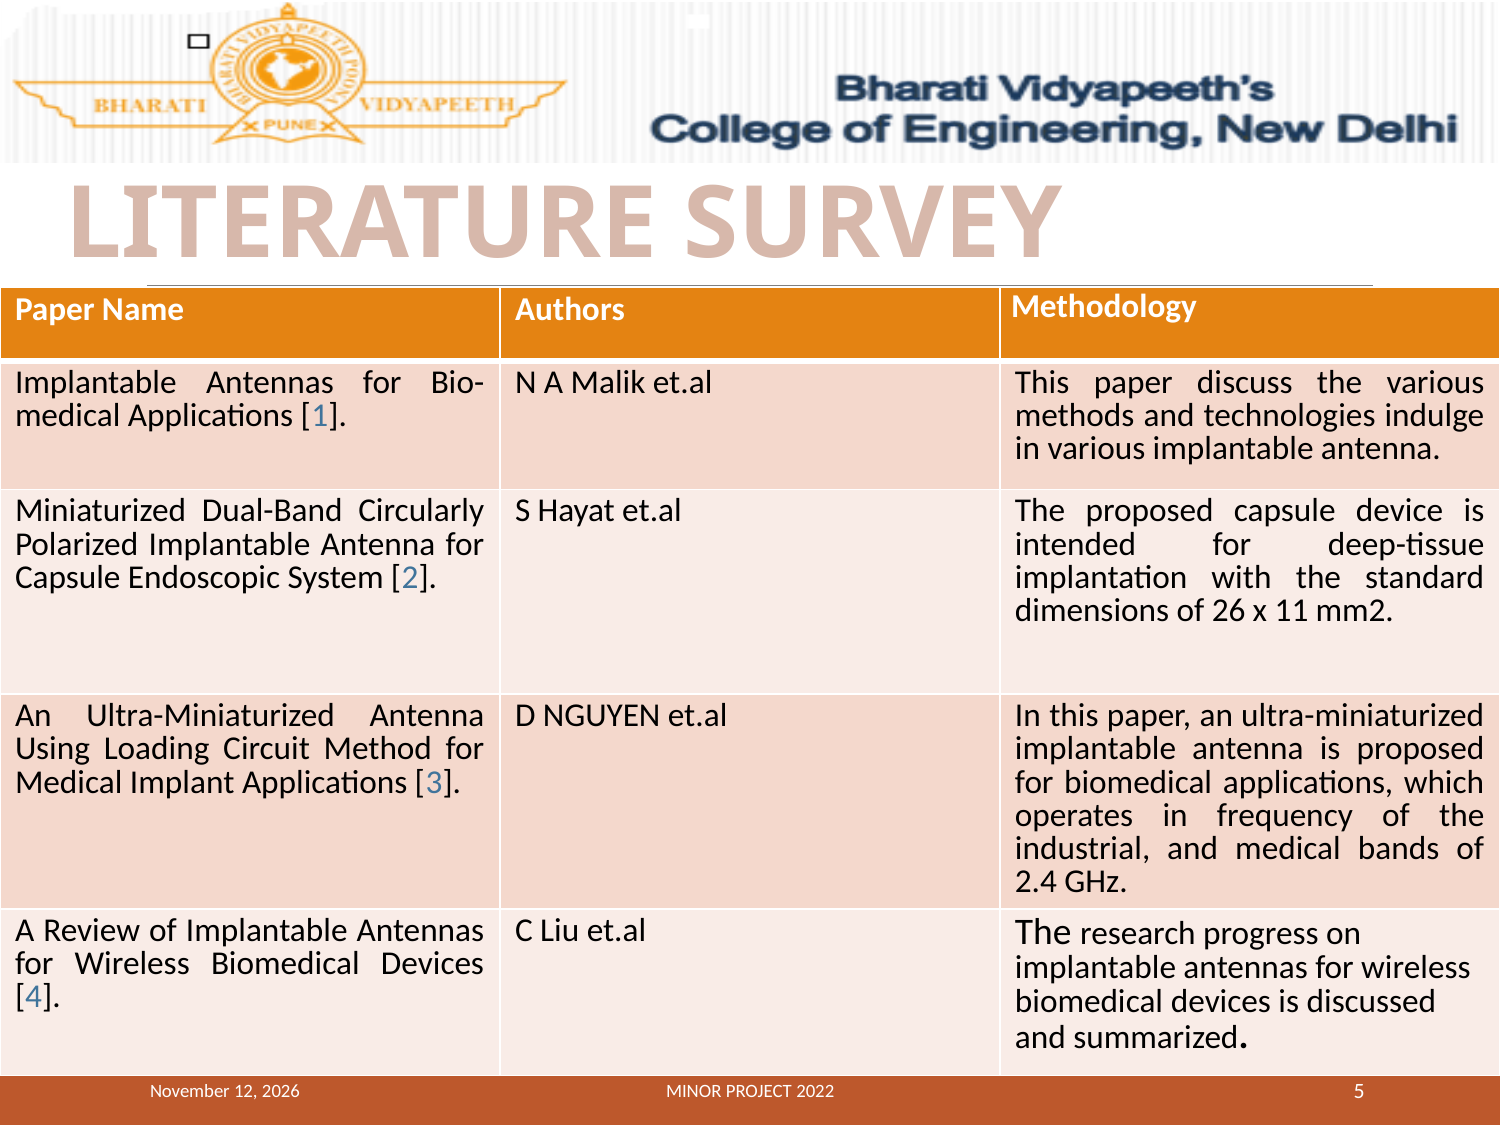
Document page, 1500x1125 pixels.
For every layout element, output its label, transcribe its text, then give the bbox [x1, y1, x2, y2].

table_cell C Liu et.al [501, 910, 999, 1075]
footer Minor Project 2022 [453, 1076, 1047, 1120]
table_cell Implantable Antennas for Bio-medical Applications [1]. [1, 364, 499, 489]
table_cell This paper discuss the various methods and technologies indulge in various implantable antenna. [1001, 364, 1499, 489]
table_cell N A Malik et.al [501, 364, 999, 489]
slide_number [135, 1076, 440, 1120]
table_header Methodology [1001, 288, 1499, 358]
table_cell The proposed capsule device is intended for deep-tissue implantation with the standard dimensions of 26 x 11 mm2. [1001, 490, 1499, 693]
table_header Authors [501, 288, 999, 358]
table_cell Miniaturized Dual-Band Circularly Polarized Implantable Antenna for Capsule Endoscopic System [2]. [1, 490, 499, 693]
picture [0, 1, 1499, 163]
table_cell An Ultra-Miniaturized Antenna Using Loading Circuit Method for Medical Implant Applications [3]. [1, 695, 499, 908]
table_cell In this paper, an ultra-miniaturized implantable antenna is proposed for biomedical applications, which operates in frequency of the industrial, and medical bands of 2.4 GHz. [1001, 695, 1499, 908]
table_header Paper Name [1, 288, 499, 358]
table_cell The research progress on implantable antennas for wireless biomedical devices is discussed and summarized. [1001, 910, 1499, 1075]
table_cell D NGUYEN et.al [501, 695, 999, 908]
table_cell A Review of Implantable Antennas for Wireless Biomedical Devices [4]. [1, 910, 499, 1075]
table_cell S Hayat et.al [501, 490, 999, 693]
title LITERATURE SURVEY [50, 171, 1373, 285]
slide_number 5 [1218, 1076, 1380, 1120]
